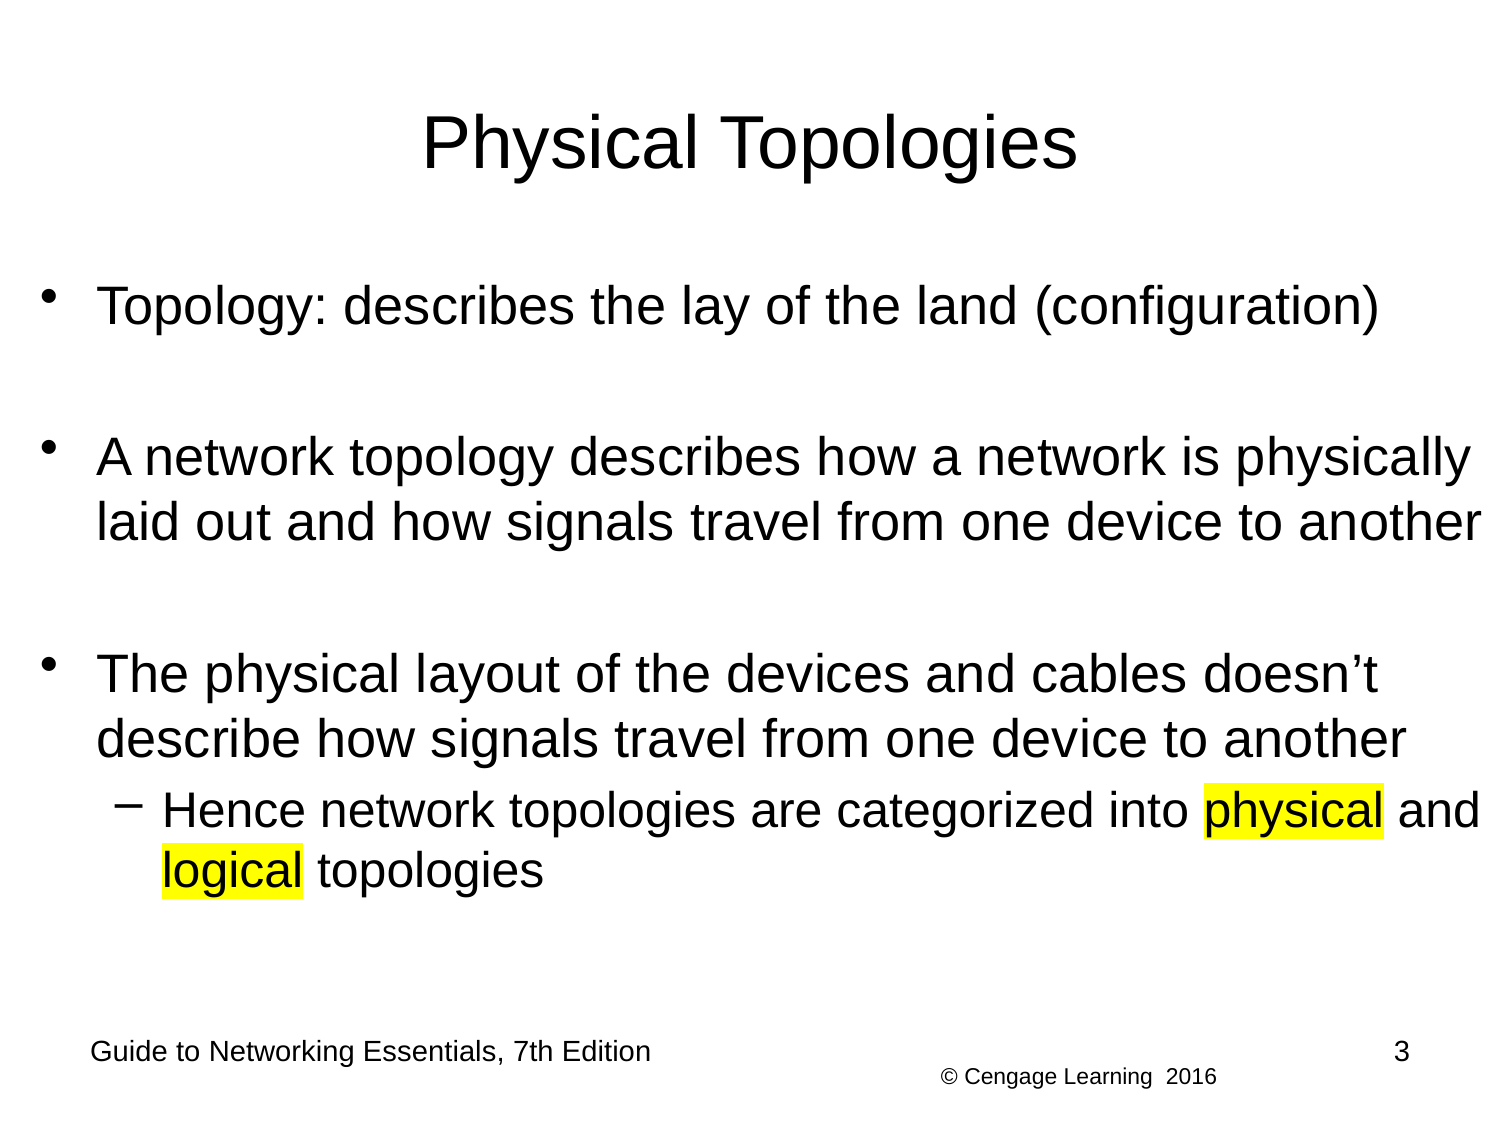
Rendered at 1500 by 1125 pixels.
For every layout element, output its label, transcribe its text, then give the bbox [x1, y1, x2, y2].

title Physical Topologies [75, 45, 1425, 233]
slide_number 3 [1312, 1024, 1426, 1103]
footer Guide to Networking Essentials, 7th Edition [74, 1024, 713, 1103]
list Topology: describes the lay of the land (configuration) A network topology describes how a network is physically laid out and how signals travel from one device to another The physical layout of the devices and cables doesn’t describe how signals travel from one device to another Hence network topologies are categorized into physical and logical topologies [24, 262, 1500, 1005]
